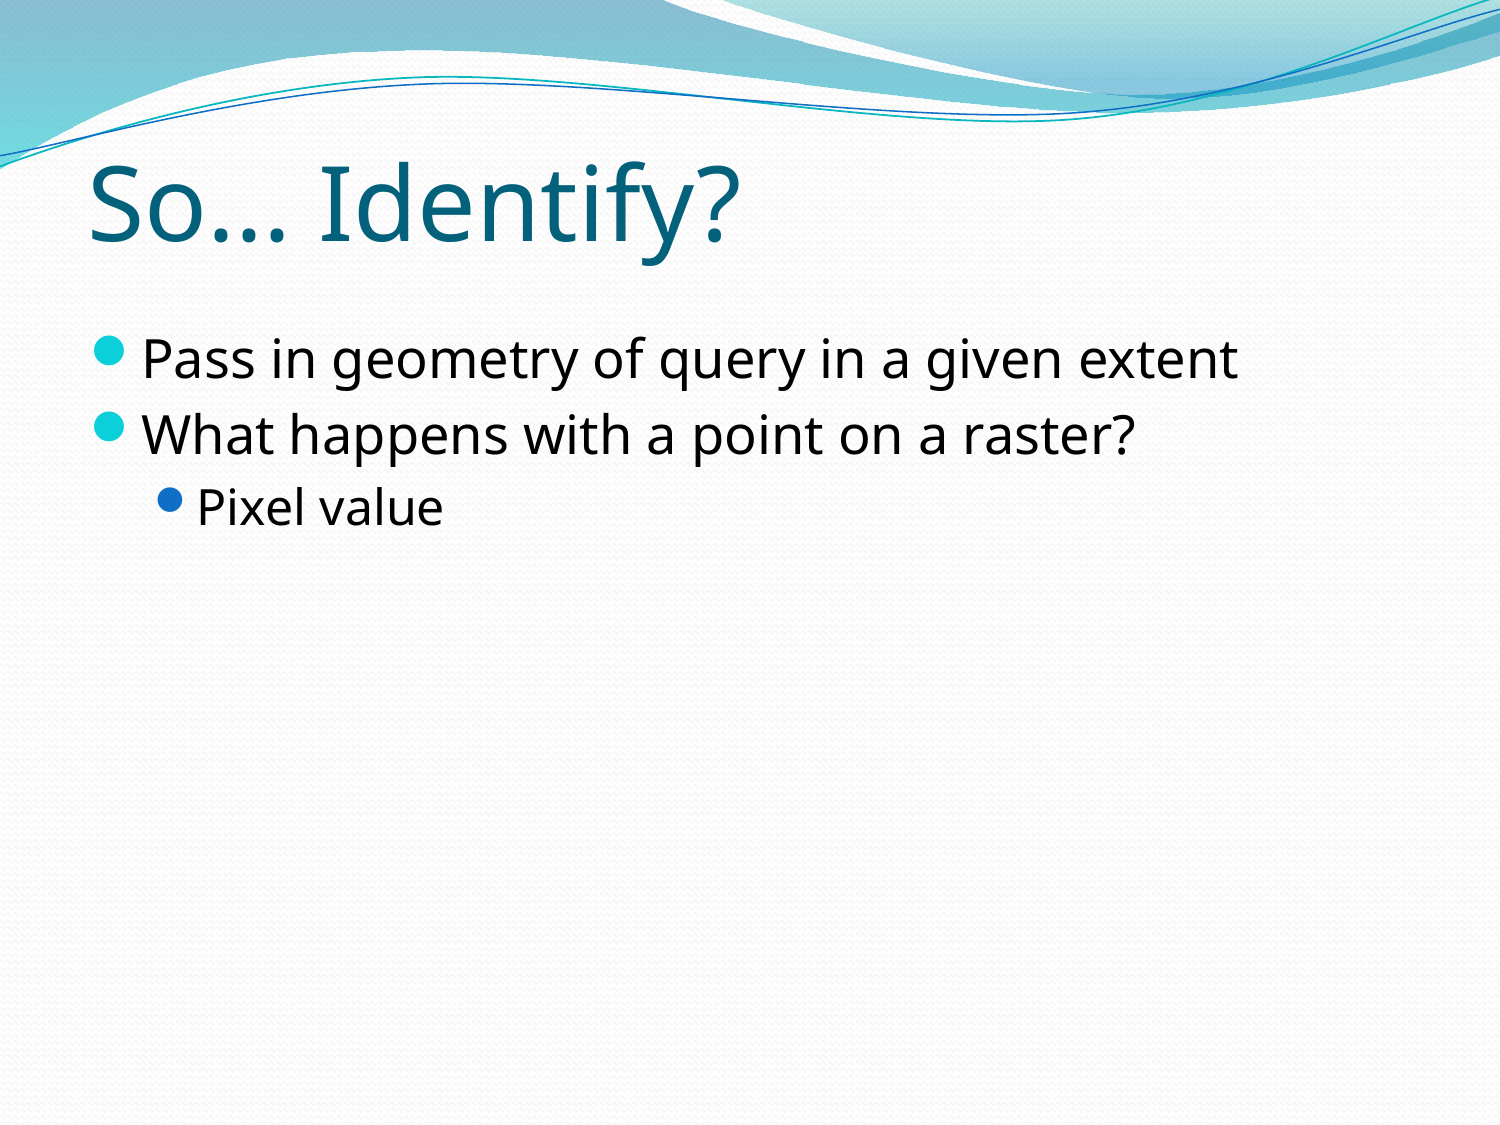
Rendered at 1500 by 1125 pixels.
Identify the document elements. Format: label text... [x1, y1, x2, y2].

list Pass in geometry of query in a given extent What happens with a point on a raster? Pixel value [75, 317, 1425, 1038]
title So... Identify? [87, 75, 1438, 263]
